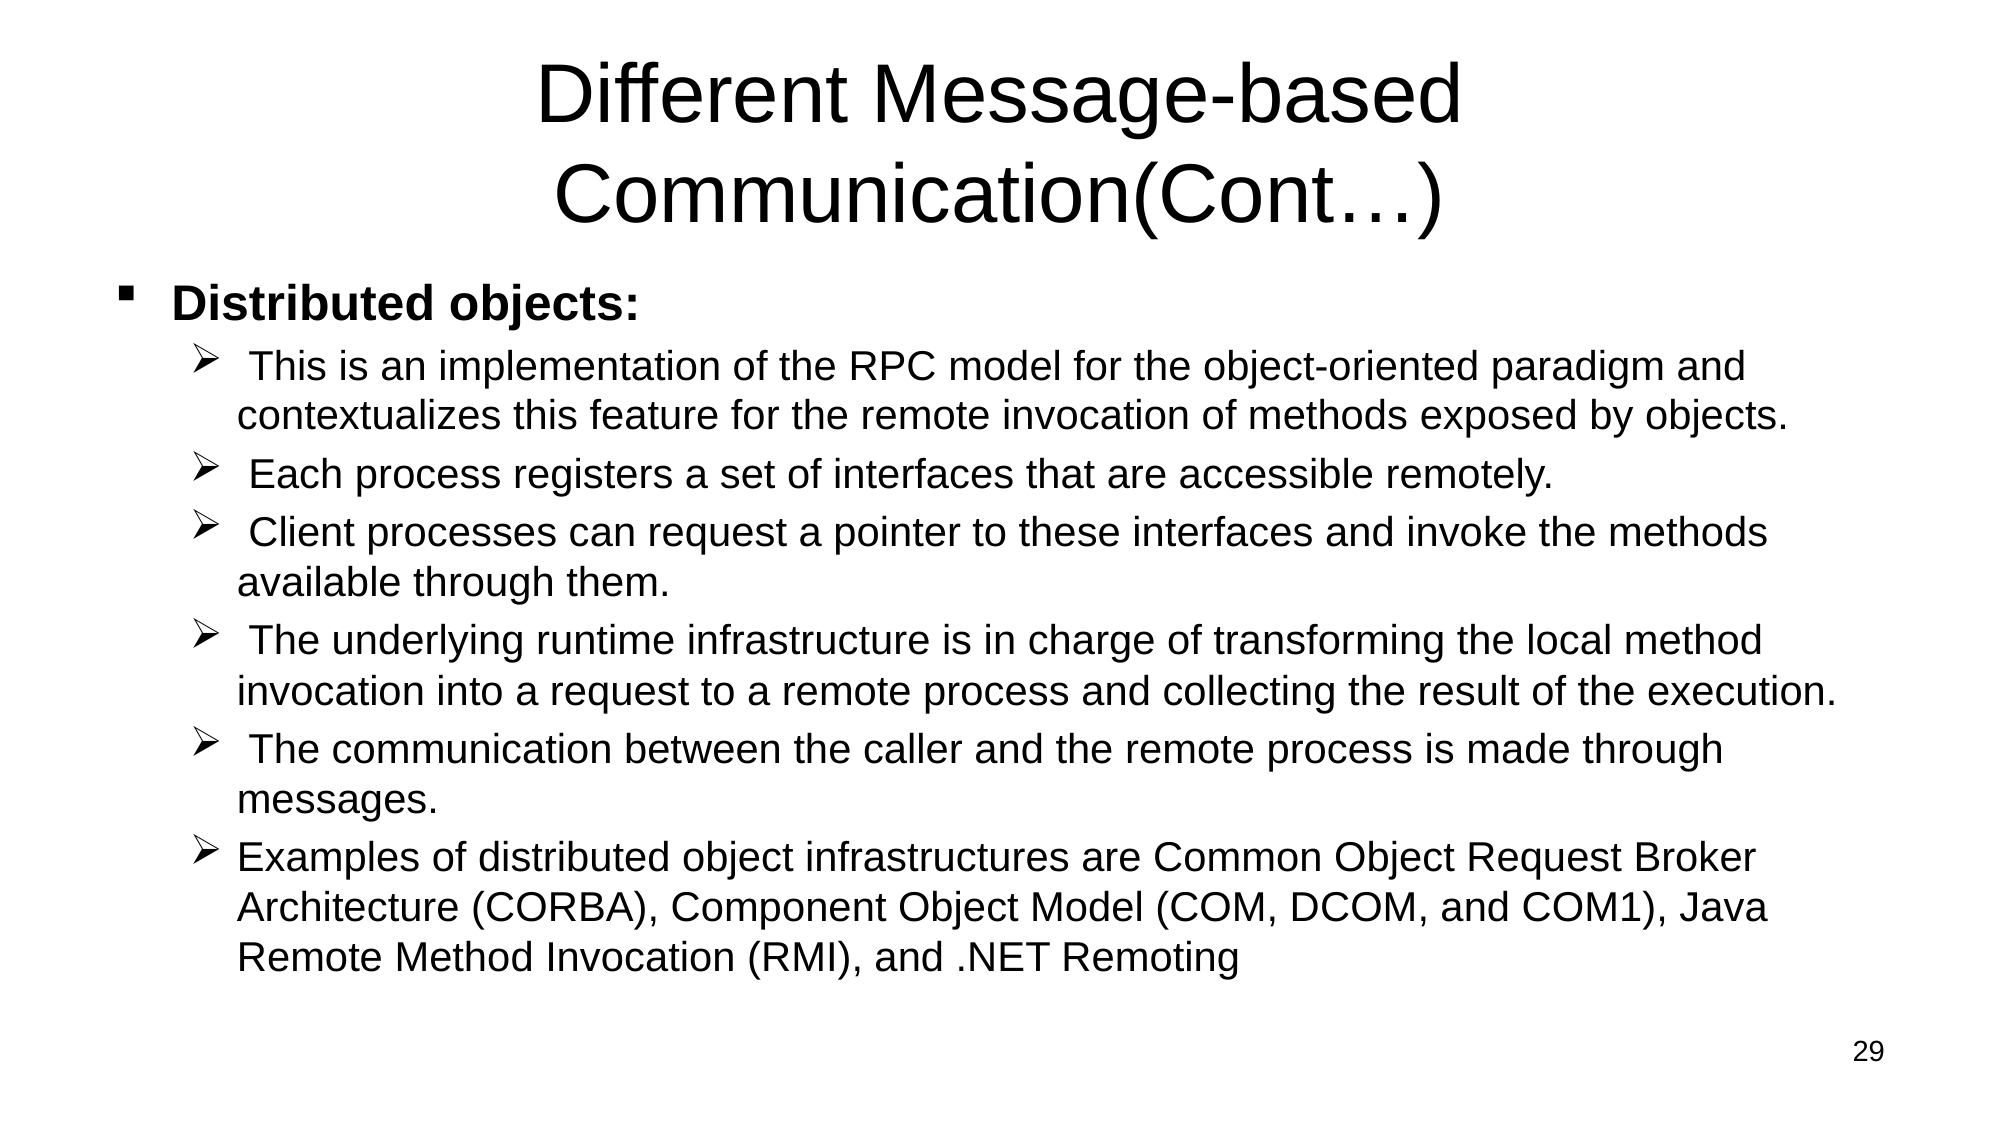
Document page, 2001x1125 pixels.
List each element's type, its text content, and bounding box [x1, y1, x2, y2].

slide_number 29 [1433, 1024, 1901, 1103]
list Distributed objects: This is an implementation of the RPC model for the object-oriented paradigm and contextualizes this feature for the remote invocation of methods exposed by objects. Each process registers a set of interfaces that are accessible remotely. Client processes can request a pointer to these interfaces and invoke the methods available through them. The underlying runtime infrastructure is in charge of transforming the local method invocation into a request to a remote process and collecting the result of the execution. The communication between the caller and the remote process is made through messages. Examples of distributed object infrastructures are Common Object Request Broker Architecture (CORBA), Component Object Model (COM, DCOM, and COM1), Java Remote Method Invocation (RMI), and .NET Remoting [99, 262, 1900, 1005]
title Different Message-based Communication(Cont…) [99, 45, 1900, 233]
